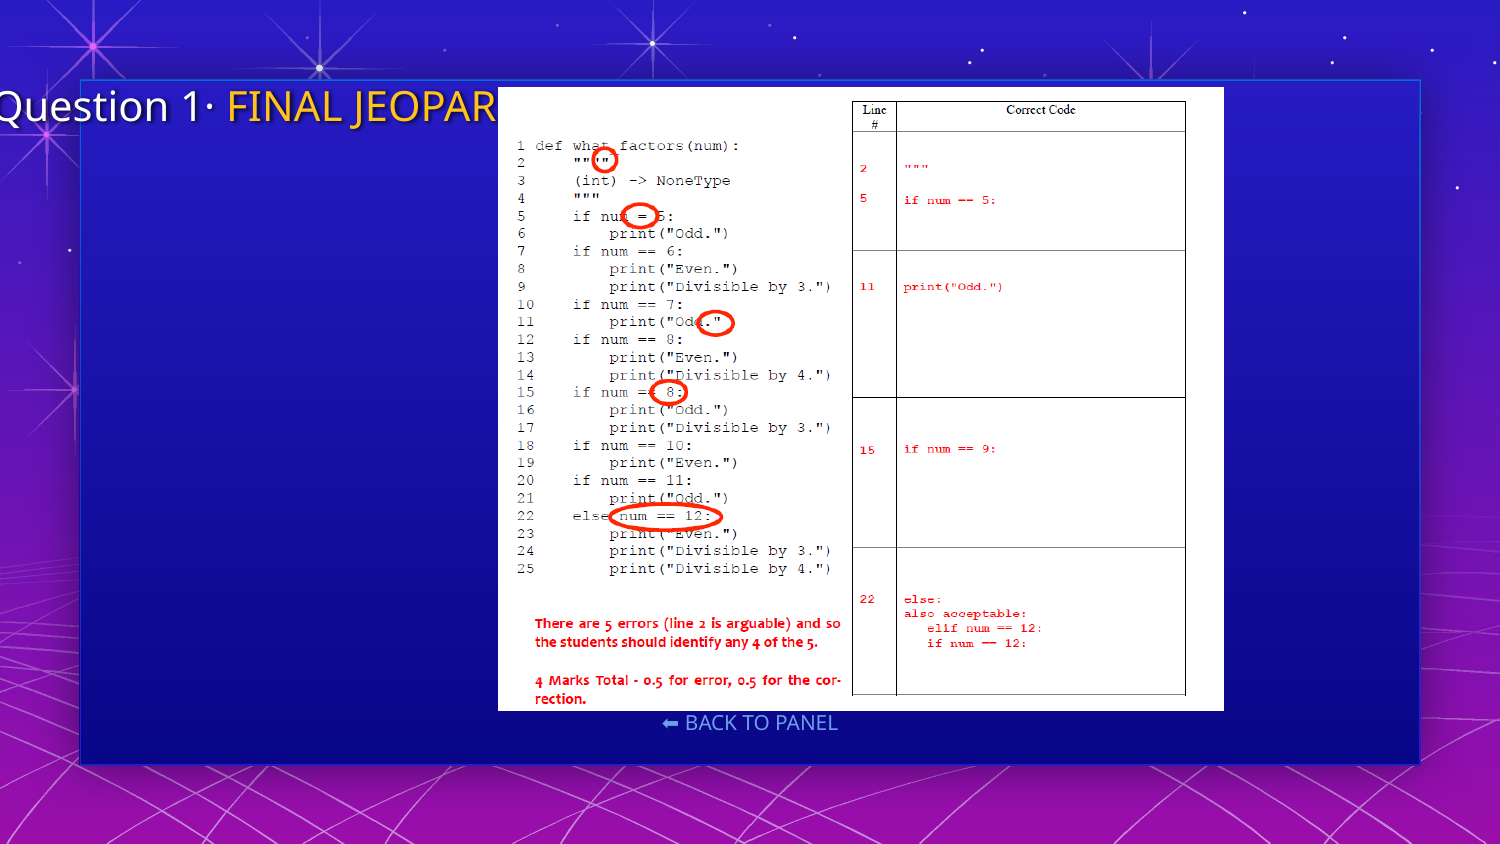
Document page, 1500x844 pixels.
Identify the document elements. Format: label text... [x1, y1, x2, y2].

picture [498, 87, 1225, 711]
subtitle Question 1· FINAL JEOPARDY [0, 79, 852, 153]
